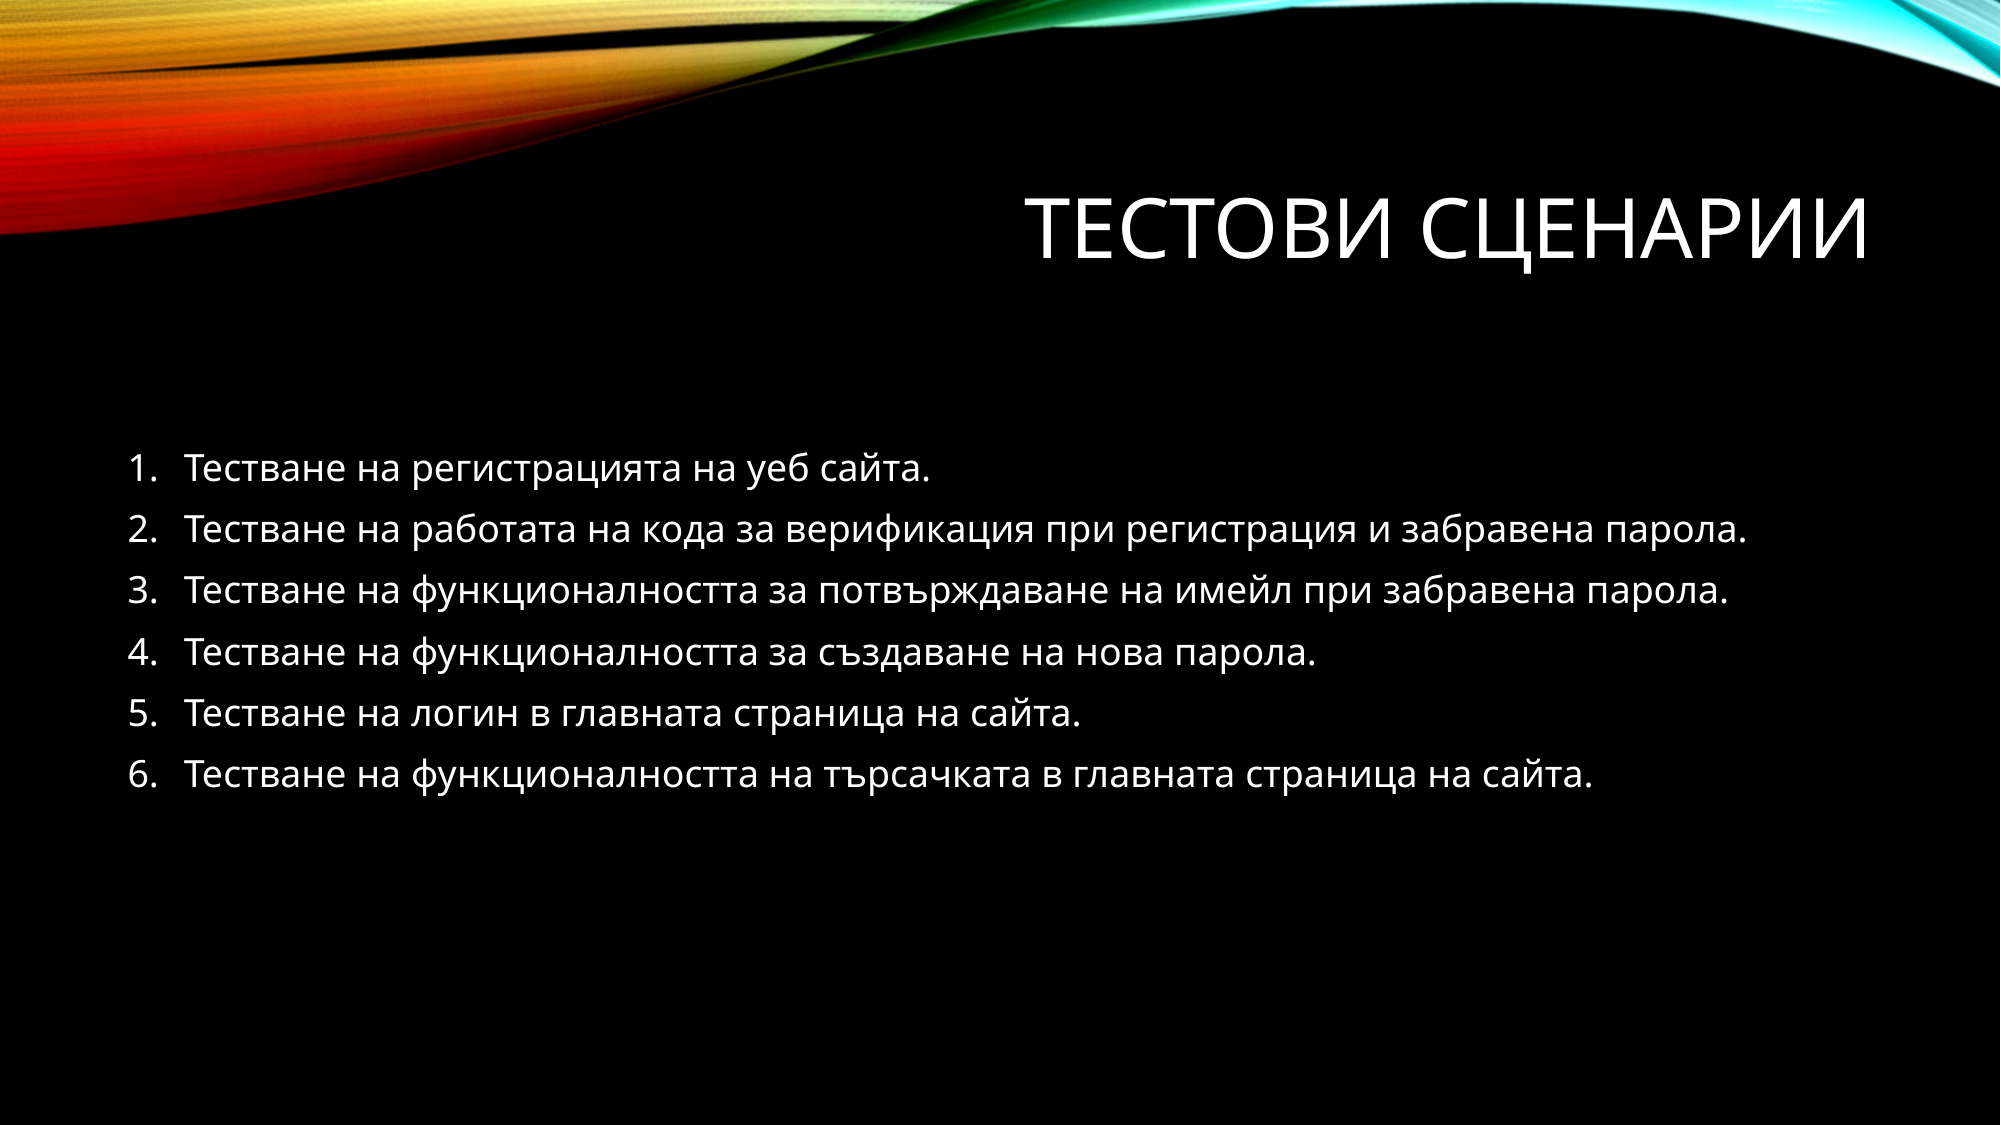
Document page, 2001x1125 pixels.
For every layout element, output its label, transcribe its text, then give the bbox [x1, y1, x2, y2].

picture [0, 0, 2000, 237]
list Тестване на регистрацията на уеб сайта. Тестване на работата на кода за верификация при регистрация и забравена парола. Тестване на функционалността за потвърждаване на имейл при забравена парола. Тестване на функционалността за създаване на нова парола. Тестване на логин в главната страница на сайта. Тестване на функционалността на търсачката в главната страница на сайта. [112, 441, 1888, 1102]
title Тестови сценарии [474, 125, 1888, 338]
